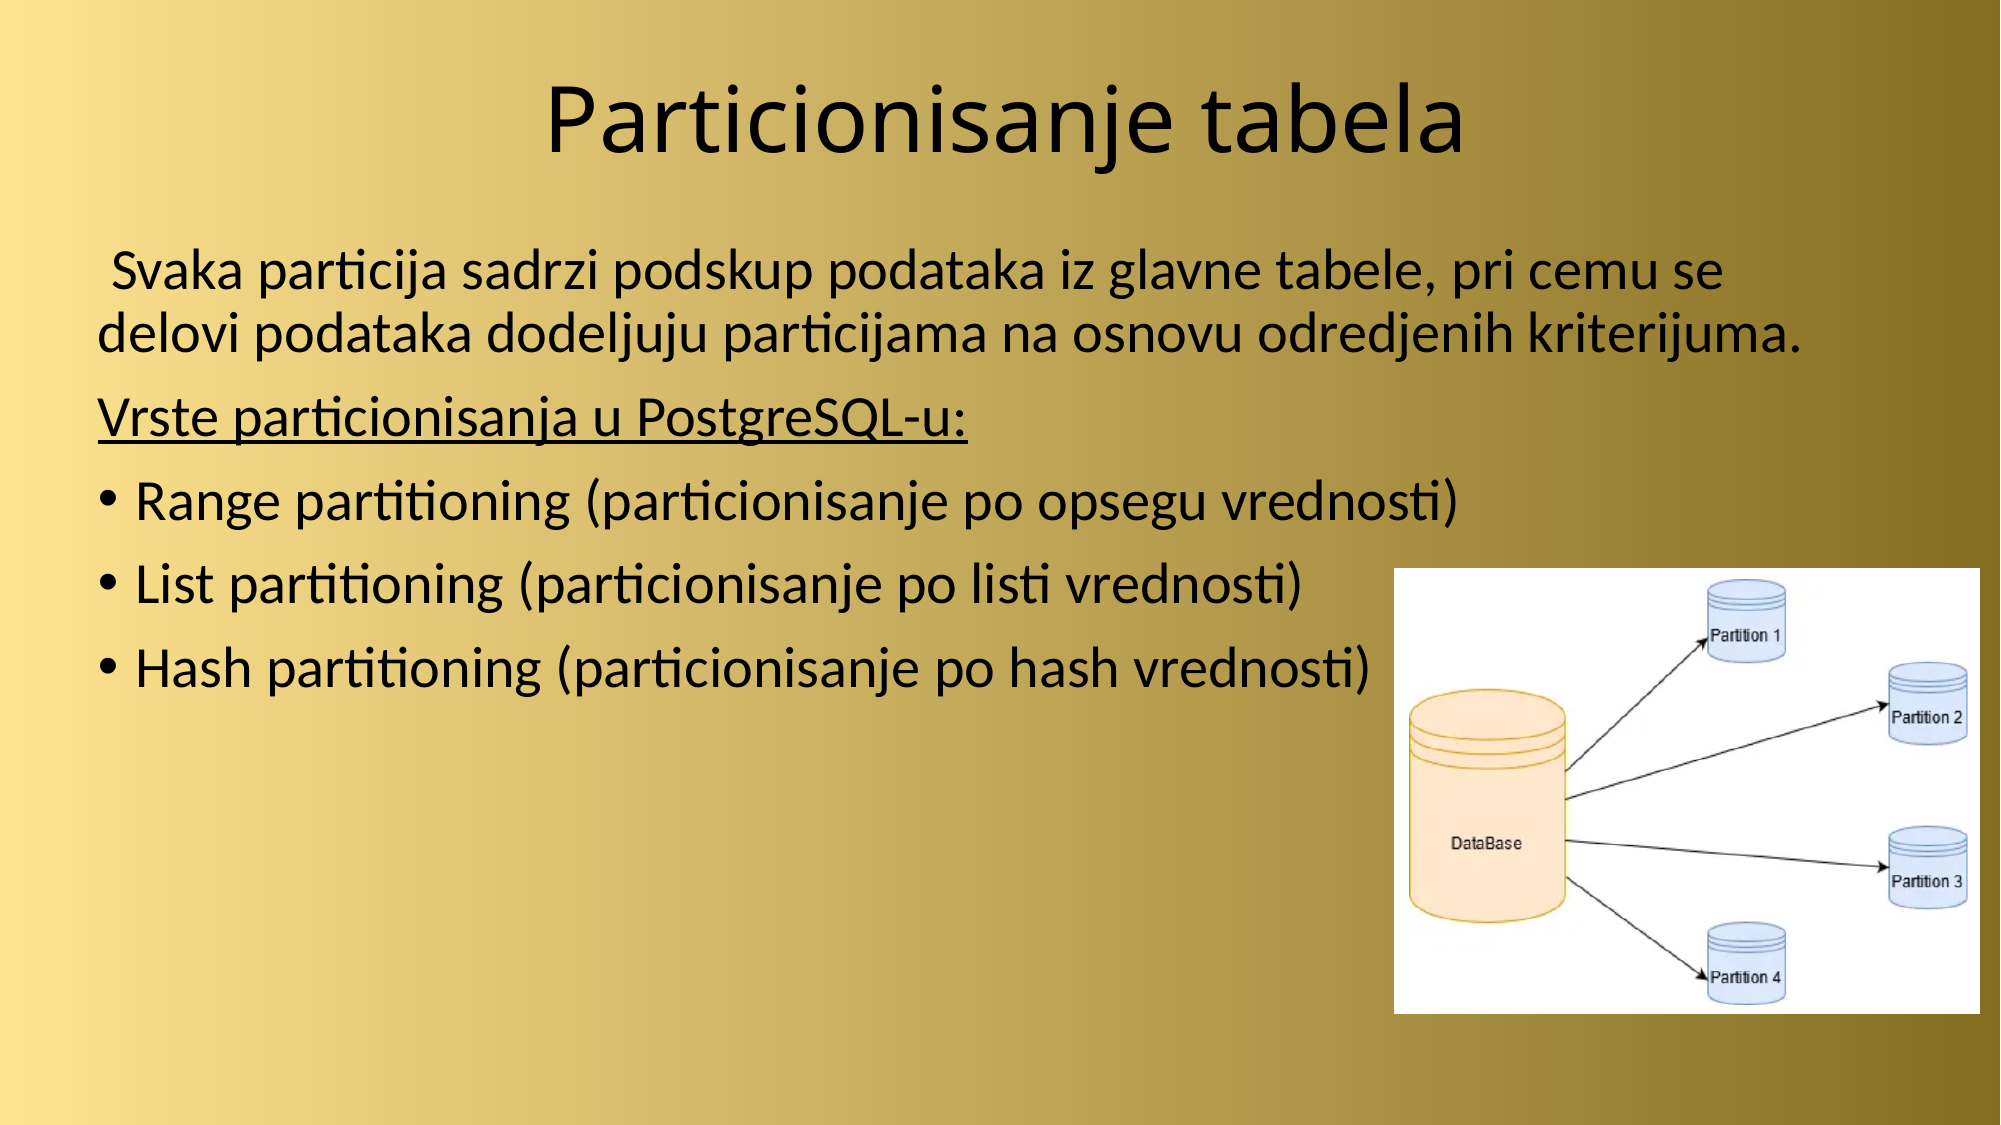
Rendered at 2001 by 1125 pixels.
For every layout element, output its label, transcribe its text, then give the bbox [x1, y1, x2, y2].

list Svaka particija sadrzi podskup podataka iz glavne tabele, pri cemu se delovi podataka dodeljuju particijama na osnovu odredjenih kriterijuma. Vrste particionisanja u PostgreSQL-u: Range partitioning (particionisanje po opsegu vrednosti) List partitioning (particionisanje po listi vrednosti) Hash partitioning (particionisanje po hash vrednosti) [82, 231, 1863, 946]
title Particionisanje tabela [144, 14, 1869, 232]
picture [1394, 568, 1980, 1014]
